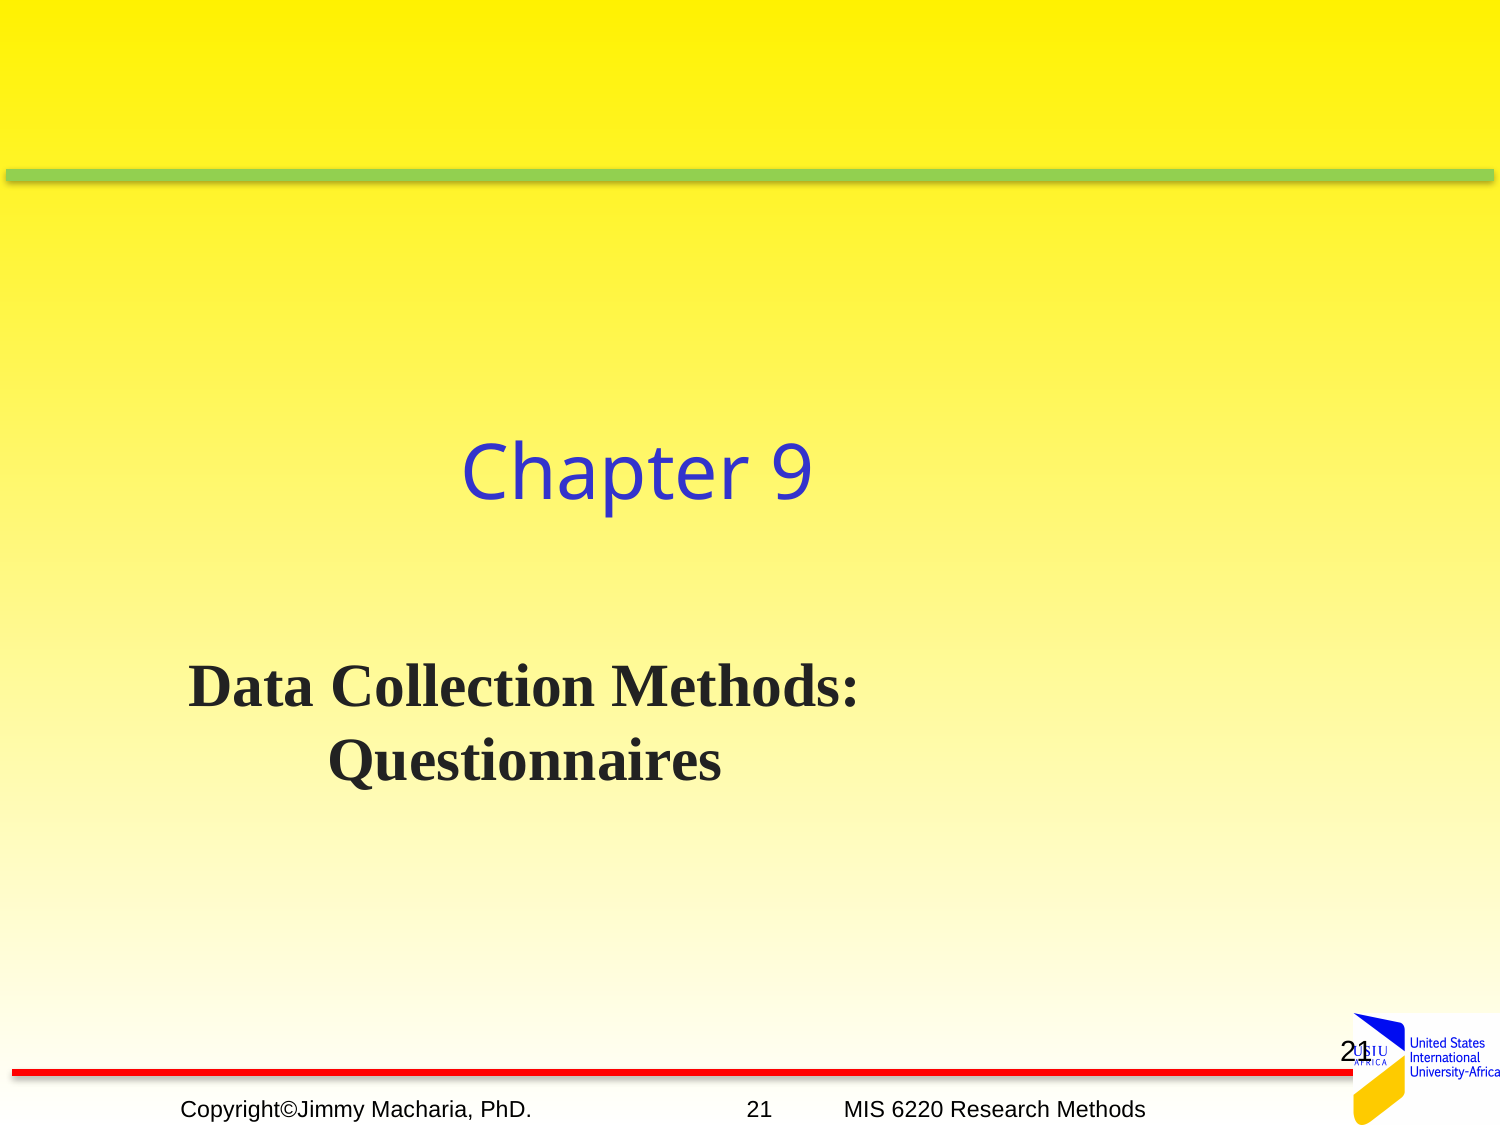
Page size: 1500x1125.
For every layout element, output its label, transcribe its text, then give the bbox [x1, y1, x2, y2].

picture [1353, 1013, 1500, 1125]
subtitle Data Collection Methods: Questionnaires [0, 637, 1050, 925]
title Chapter 9 [0, 375, 1275, 563]
text_box 21 [1074, 1024, 1388, 1100]
